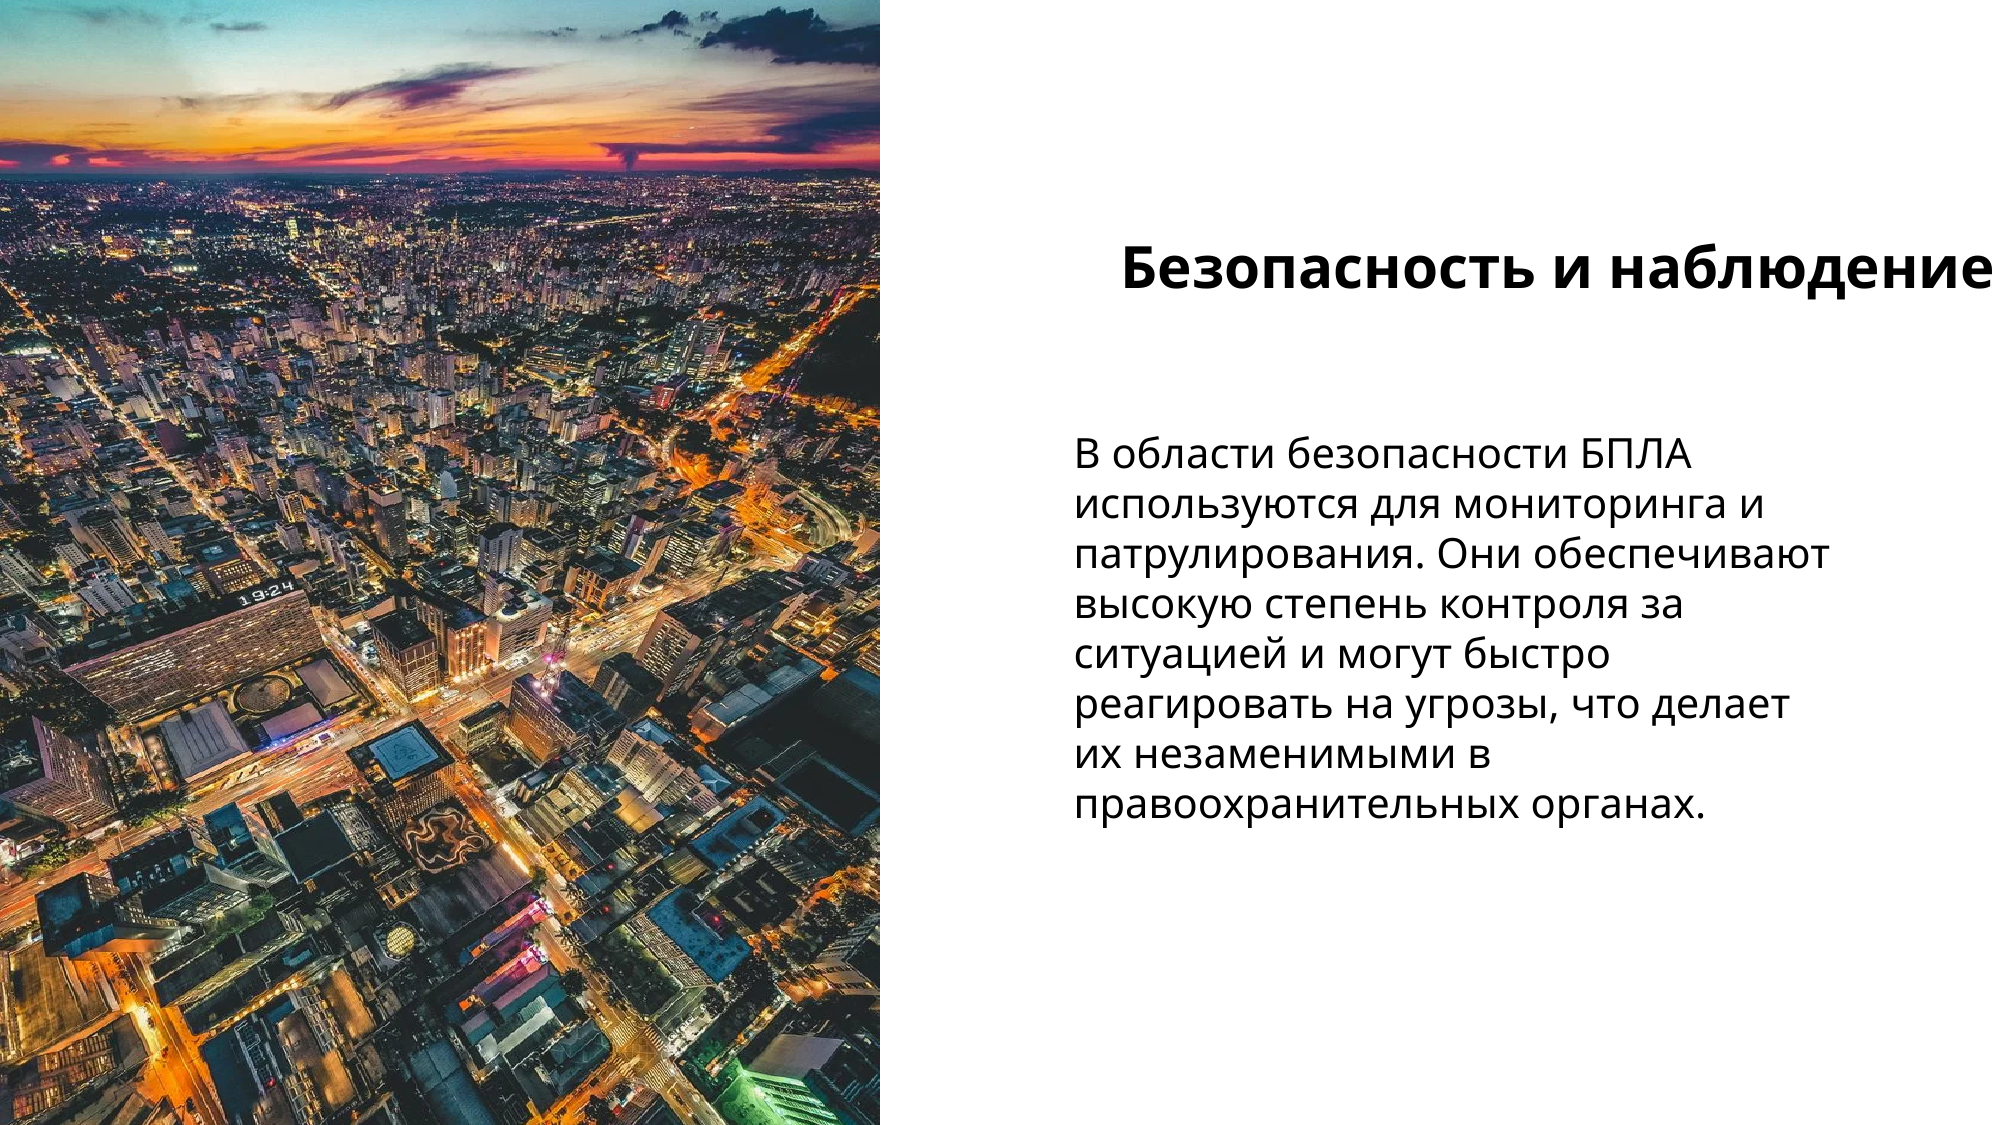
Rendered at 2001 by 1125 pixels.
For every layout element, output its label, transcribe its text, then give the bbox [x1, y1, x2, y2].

text_box В области безопасности БПЛА используются для мониторинга и патрулирования. Они обеспечивают высокую степень контроля за ситуацией и могут быстро реагировать на угрозы, что делает их незаменимыми в правоохранительных органах. [1058, 419, 1854, 835]
picture [0, 0, 880, 1125]
text_box Безопасность и наблюдение [1105, 222, 2000, 308]
